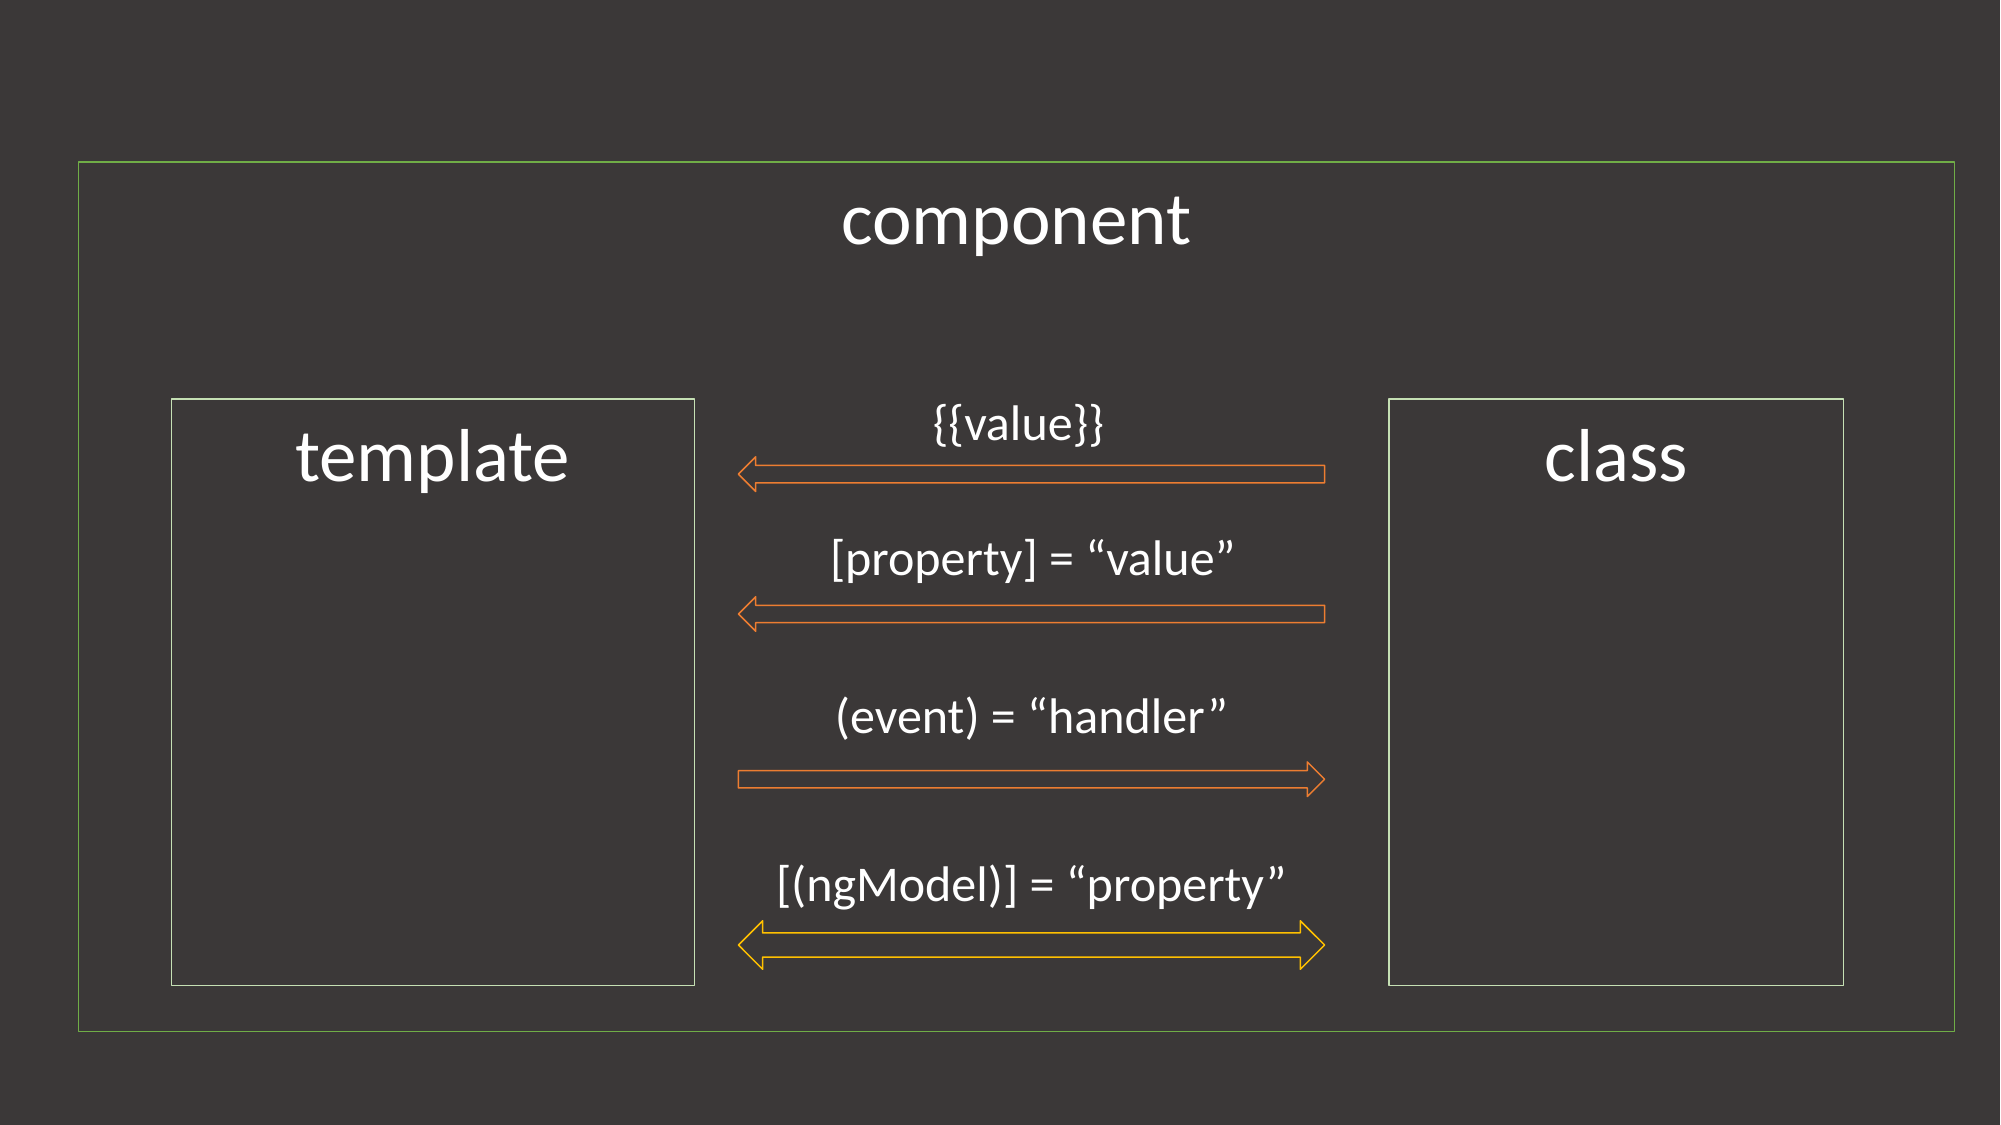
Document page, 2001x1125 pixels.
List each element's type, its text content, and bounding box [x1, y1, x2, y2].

text_box template [171, 399, 695, 986]
text_box [738, 596, 1325, 632]
text_box {{value}} [819, 383, 1219, 458]
text_box [(ngModel)] = “property” [738, 844, 1325, 919]
text_box component [78, 161, 1955, 1032]
text_box (event) = “handler” [738, 676, 1325, 752]
text_box [738, 761, 1325, 797]
text_box class [1389, 399, 1844, 986]
text_box [property] = “value” [787, 518, 1279, 593]
text_box [738, 920, 1325, 970]
text_box [738, 456, 1325, 492]
